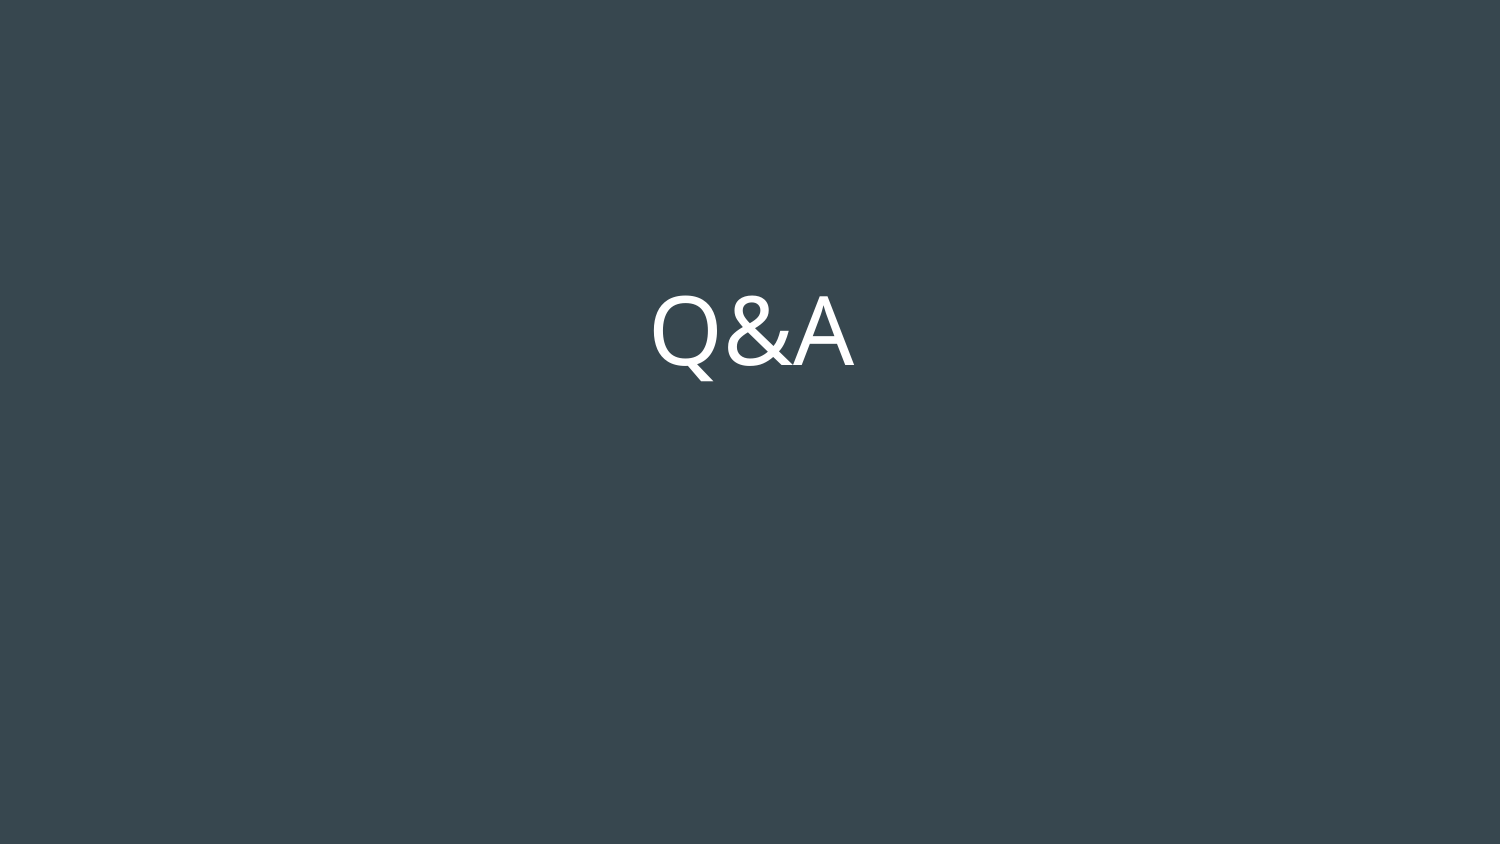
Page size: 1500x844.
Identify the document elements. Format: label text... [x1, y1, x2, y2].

title Q&A [634, 254, 912, 460]
